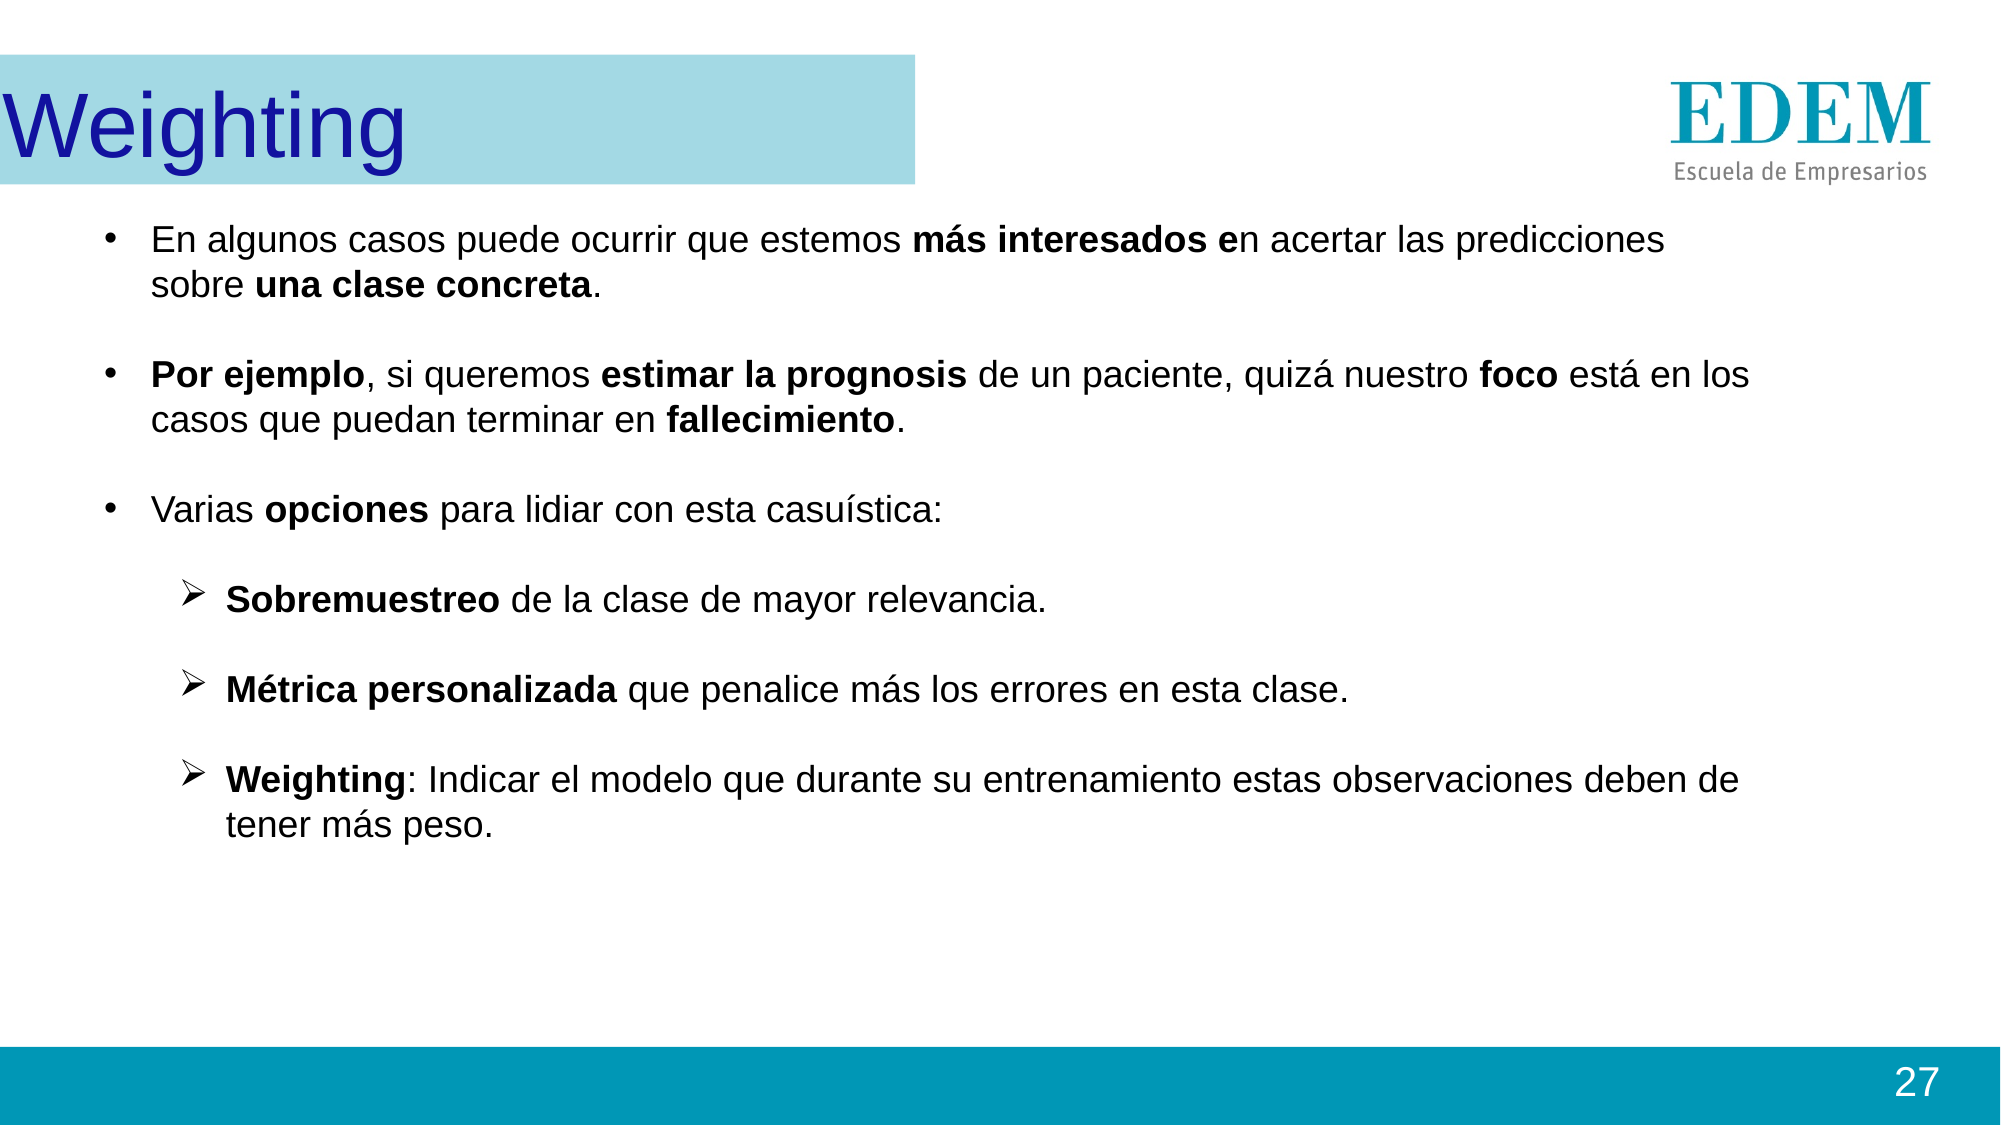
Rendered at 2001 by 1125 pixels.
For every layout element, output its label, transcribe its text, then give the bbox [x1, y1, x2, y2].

text_box [61, 349, 1939, 967]
text_box Weighting [0, 70, 1719, 165]
picture [1643, 54, 1957, 212]
text_box En algunos casos puede ocurrir que estemos más interesados en acertar las predicciones sobre una clase concreta. Por ejemplo, si queremos estimar la prognosis de un paciente, quizá nuestro foco está en los casos que puedan terminar en fallecimiento. Varias opciones para lidiar con esta casuística: Sobremuestreo de la clase de mayor relevancia. Métrica personalizada que penalice más los errores en esta clase. Weighting: Indicar el modelo que durante su entrenamiento estas observaciones deben de tener más peso. [89, 207, 1782, 349]
